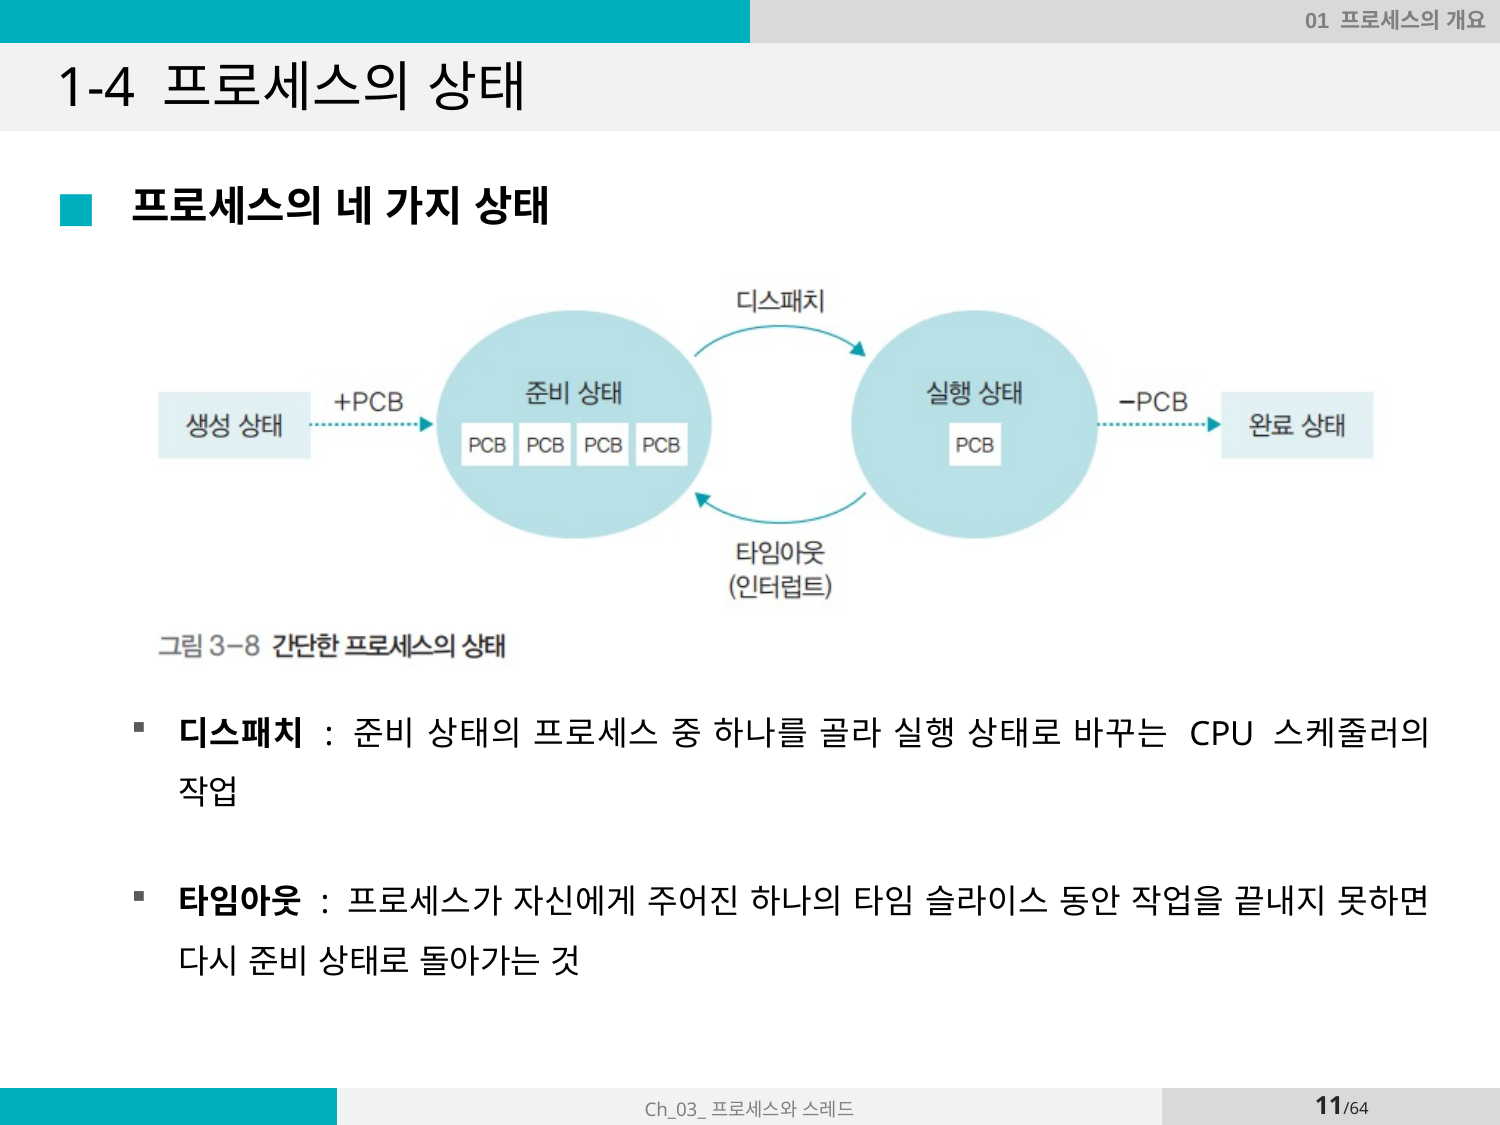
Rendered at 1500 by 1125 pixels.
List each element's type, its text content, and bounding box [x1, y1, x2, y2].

list 프로세스의 네 가지 상태 디스패치 : 준비 상태의 프로세스 중 하나를 골라 실행 상태로 바꾸는 CPU 스케줄러의 작업 타임아웃 : 프로세스가 자신에게 주어진 하나의 타임 슬라이스 동안 작업을 끝내지 못하면 다시 준비 상태로 돌아가는 것 [41, 172, 1448, 1048]
text_box 01 프로세스의 개요 [1253, 0, 1500, 41]
title 1-4 프로세스의 상태 [41, 42, 1459, 128]
picture [135, 278, 1396, 670]
